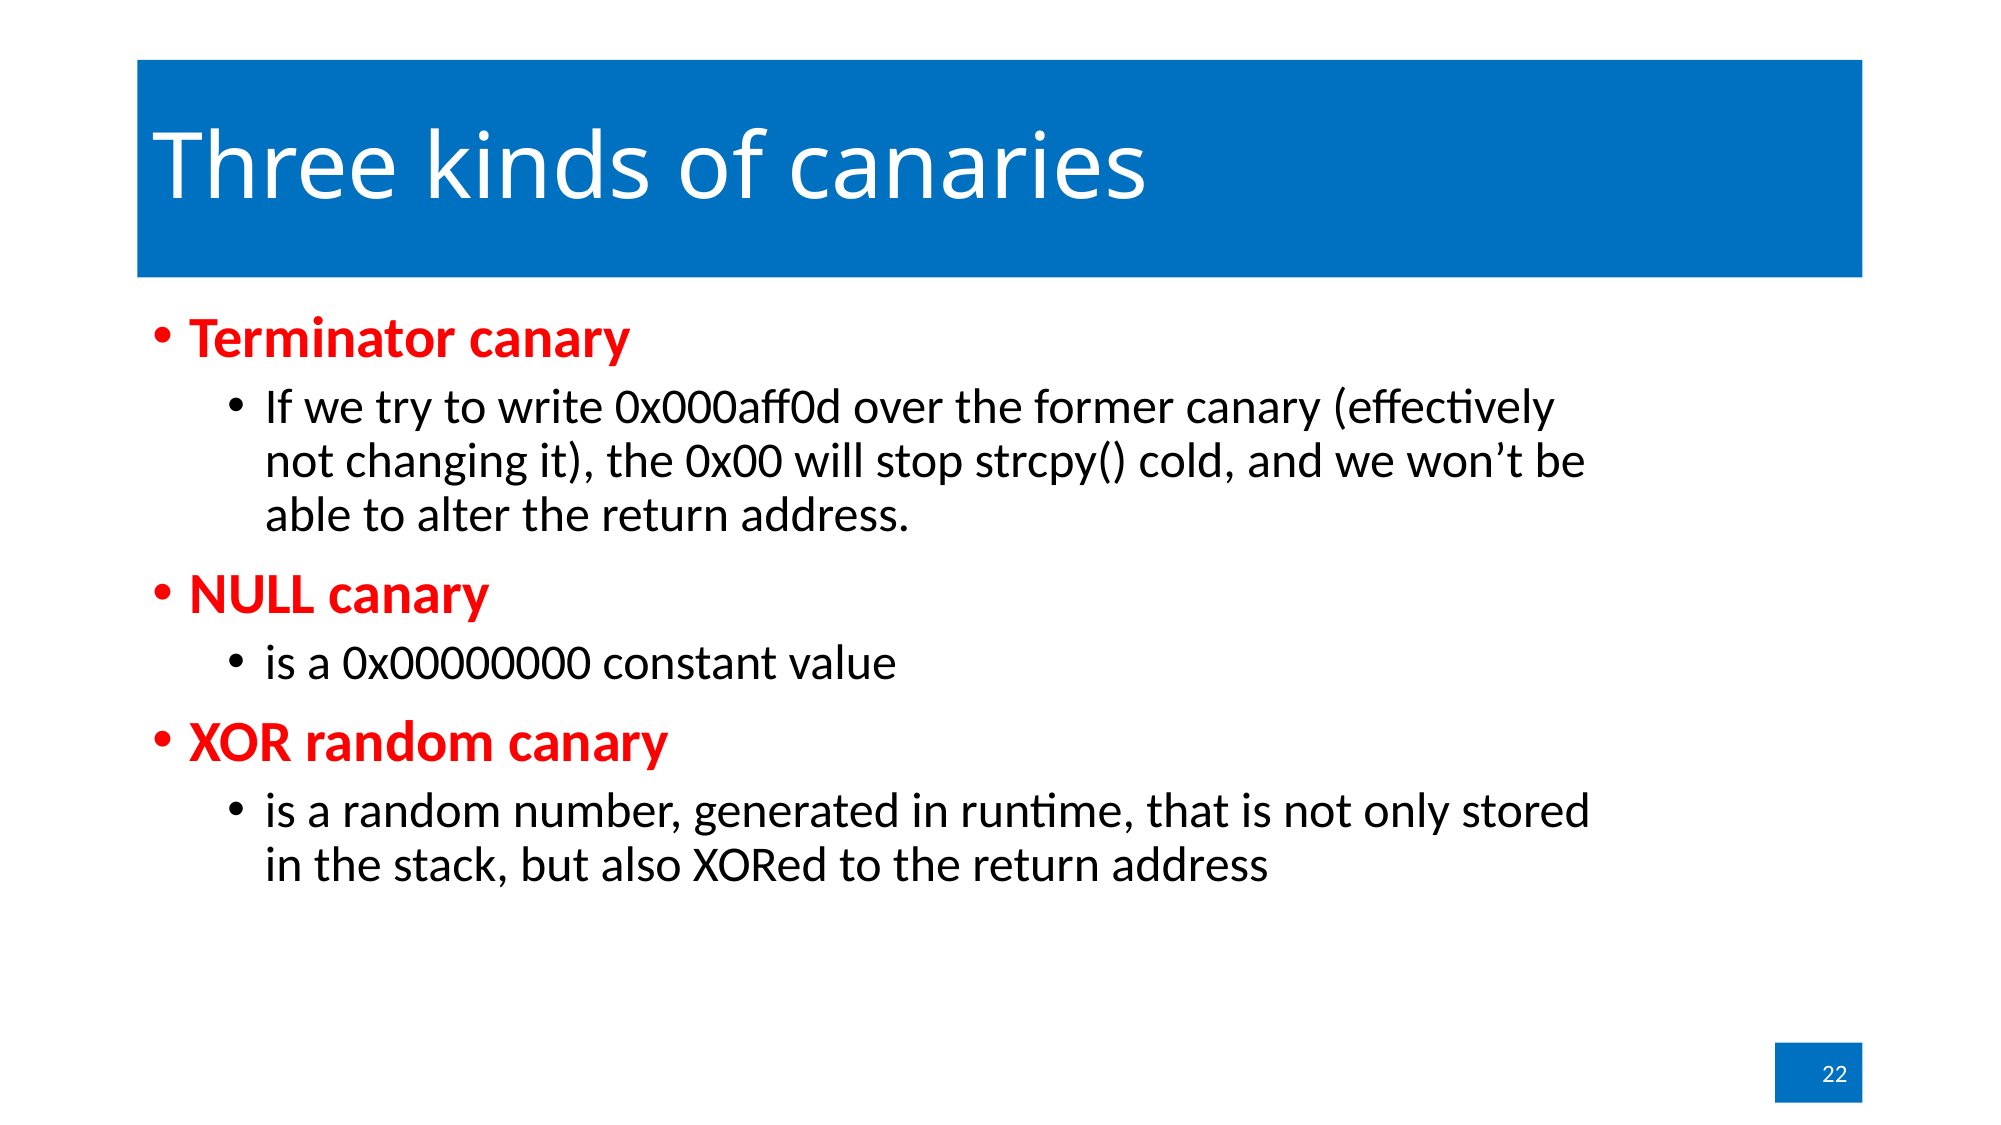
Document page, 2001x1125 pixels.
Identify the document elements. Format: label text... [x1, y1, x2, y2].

list Terminator canary If we try to write 0x000aff0d over the former canary (effectively not changing it), the 0x00 will stop strcpy() cold, and we won’t be able to alter the return address. NULL canary is a 0x00000000 constant value XOR random canary is a random number, generated in runtime, that is not only stored in the stack, but also XORed to the return address [137, 299, 1650, 1014]
slide_number 22 [1775, 1042, 1863, 1103]
title Three kinds of canaries [137, 59, 1863, 278]
